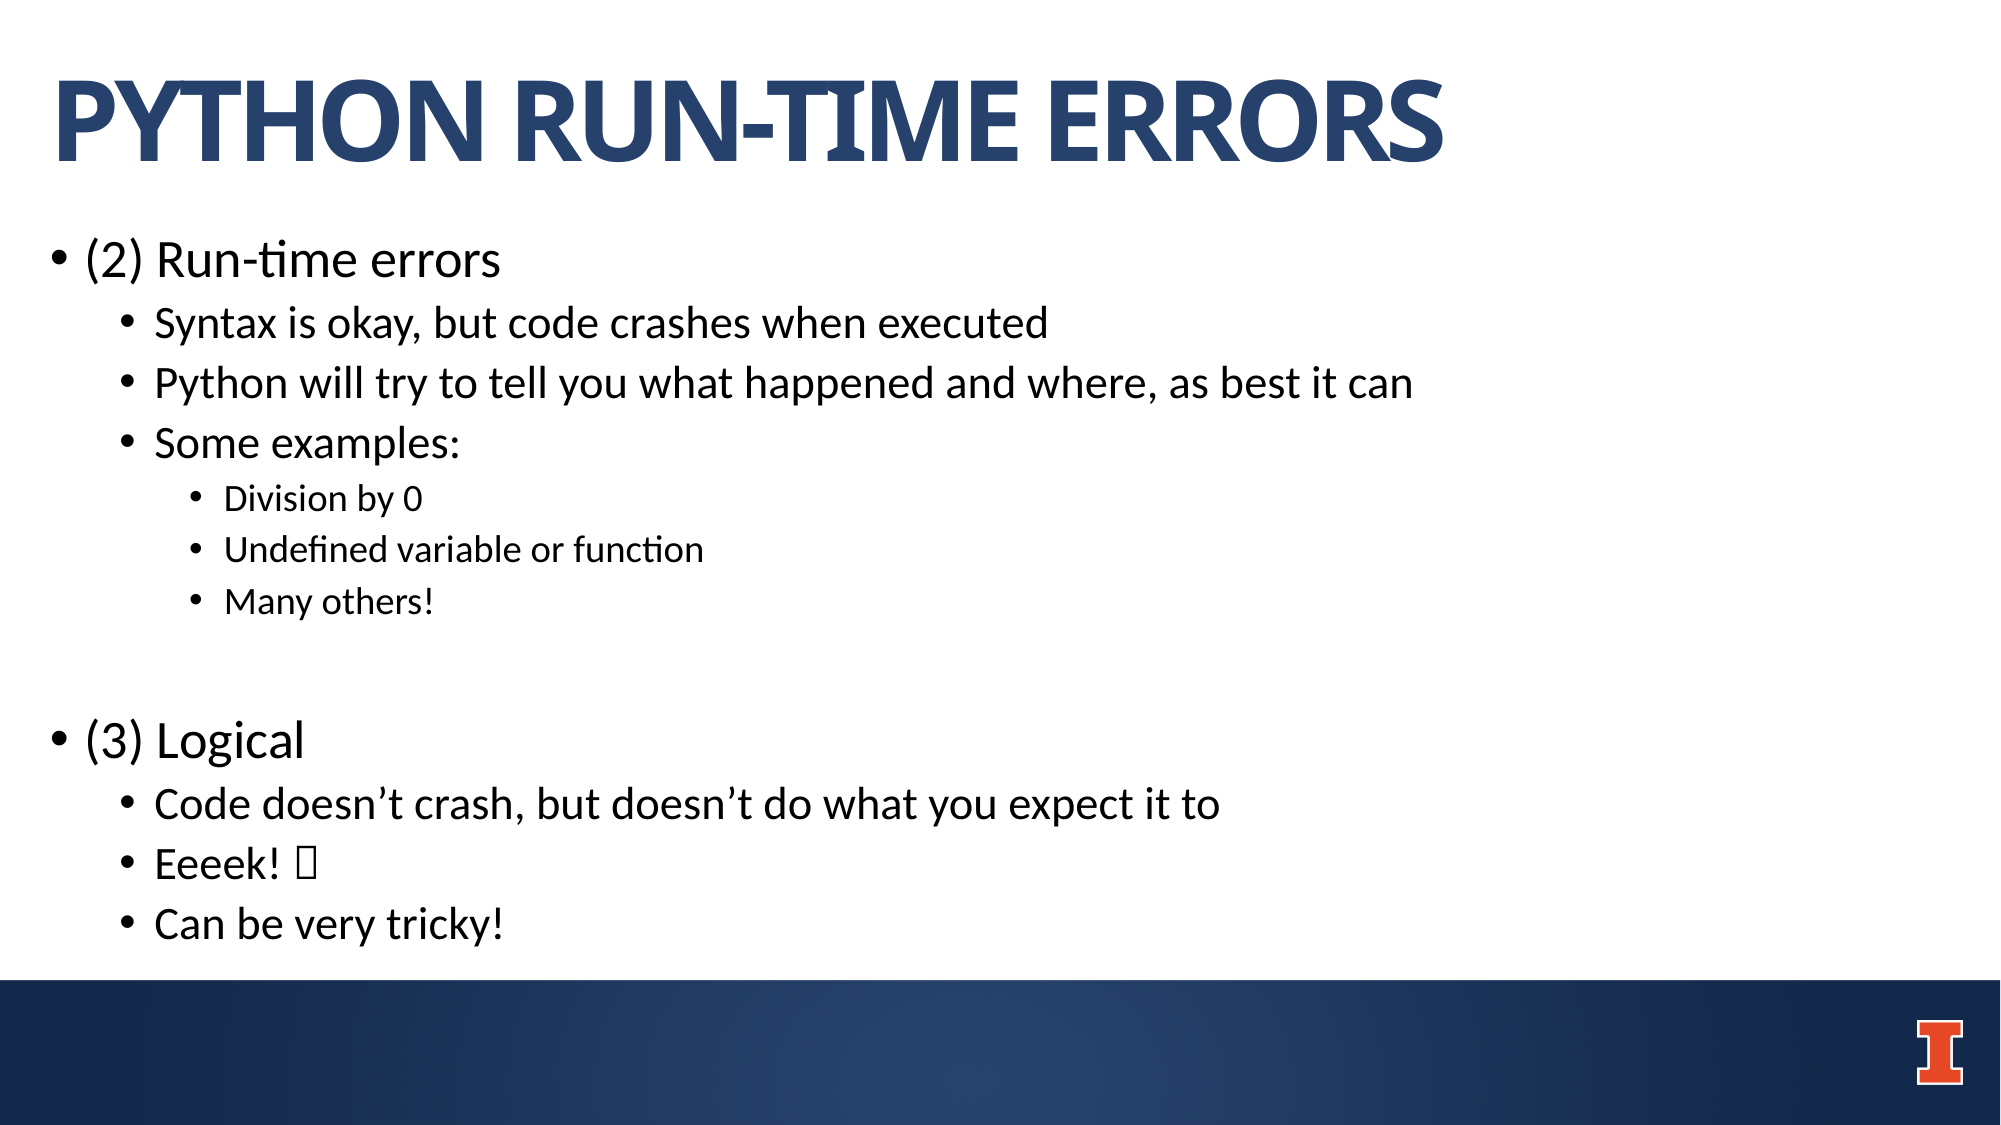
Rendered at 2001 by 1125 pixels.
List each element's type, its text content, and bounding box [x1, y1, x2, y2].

picture [0, 0, 2001, 1125]
list (2) Run-time errors Syntax is okay, but code crashes when executed Python will try to tell you what happened and where, as best it can Some examples: Division by 0 Undefined variable or function Many others! (3) Logical Code doesn’t crash, but doesn’t do what you expect it to Eeeek!  Can be very tricky! [34, 223, 1963, 965]
title PYTHON RUN-TIME ERRORS [34, 34, 1963, 223]
